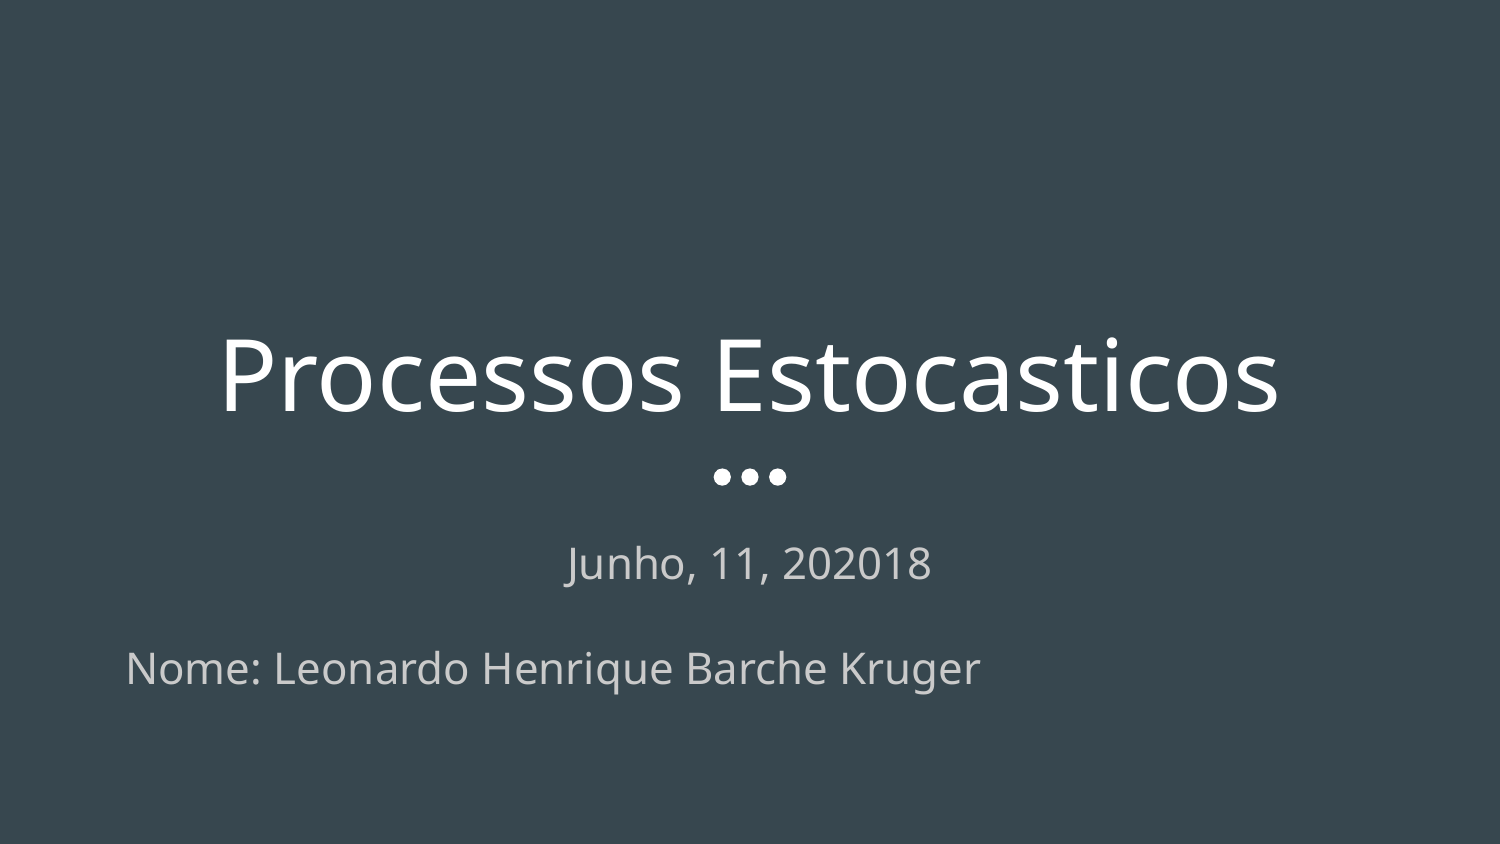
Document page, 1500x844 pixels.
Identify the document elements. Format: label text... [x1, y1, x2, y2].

subtitle Junho, 11, 202018 Nome: Leonardo Henrique Barche Kruger [110, 520, 1390, 651]
title Processos Estocasticos [110, 162, 1390, 447]
